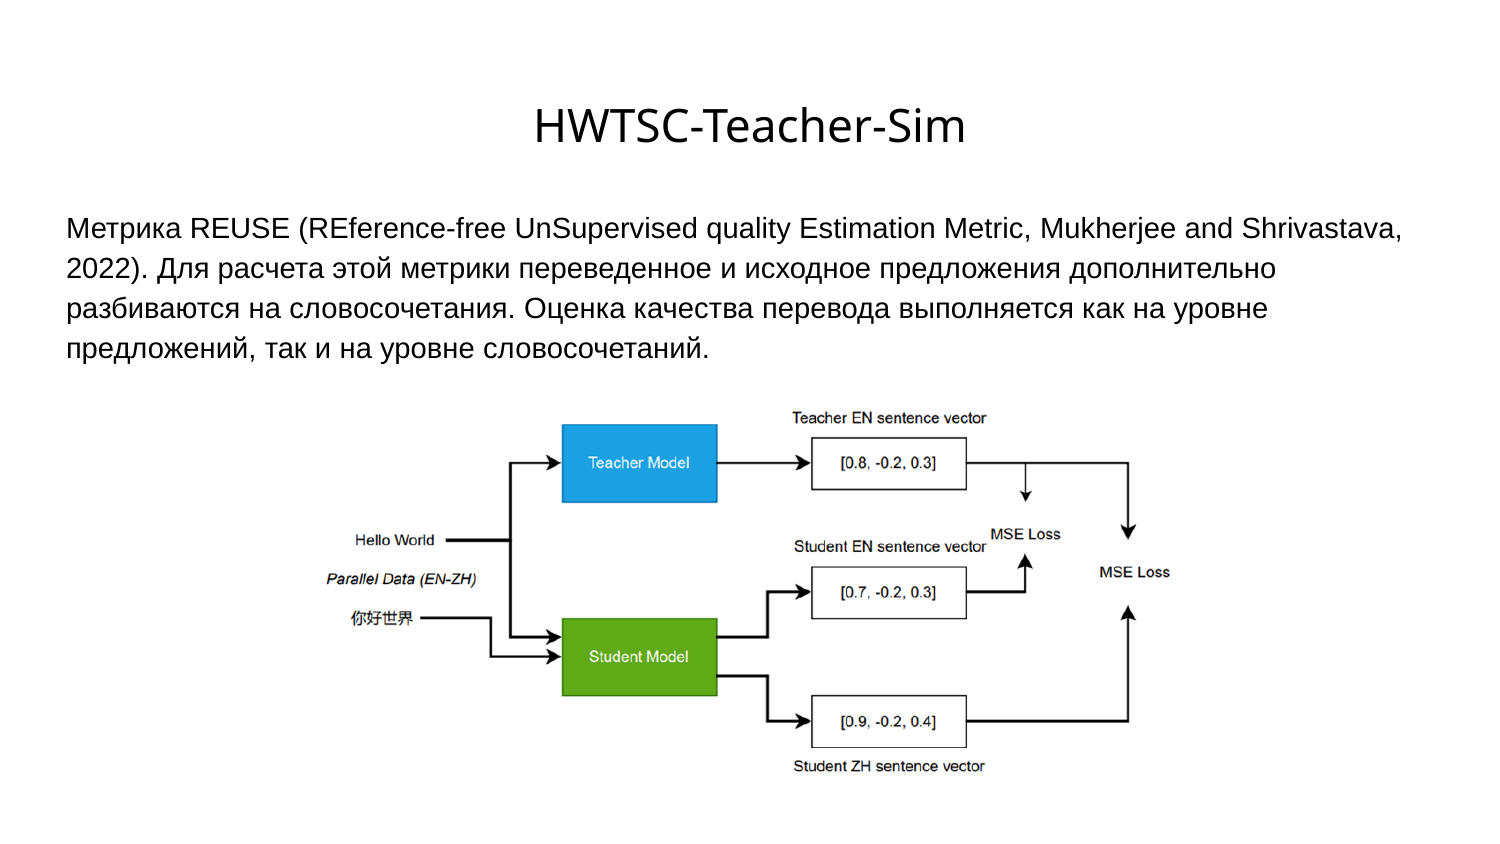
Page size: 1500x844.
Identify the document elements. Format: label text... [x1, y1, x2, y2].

title HWTSC-Teacher-Sim [51, 72, 1449, 167]
picture [319, 395, 1181, 785]
list Метрика REUSE (REference-free UnSupervised quality Estimation Metric, Mukherjee and Shrivastava, 2022). Для расчета этой метрики переведенное и исходное предложения дополнительно разбиваются на словосочетания. Оценка качества перевода выполняется как на уровне предложений, так и на уровне словосочетаний. [51, 189, 1449, 750]
